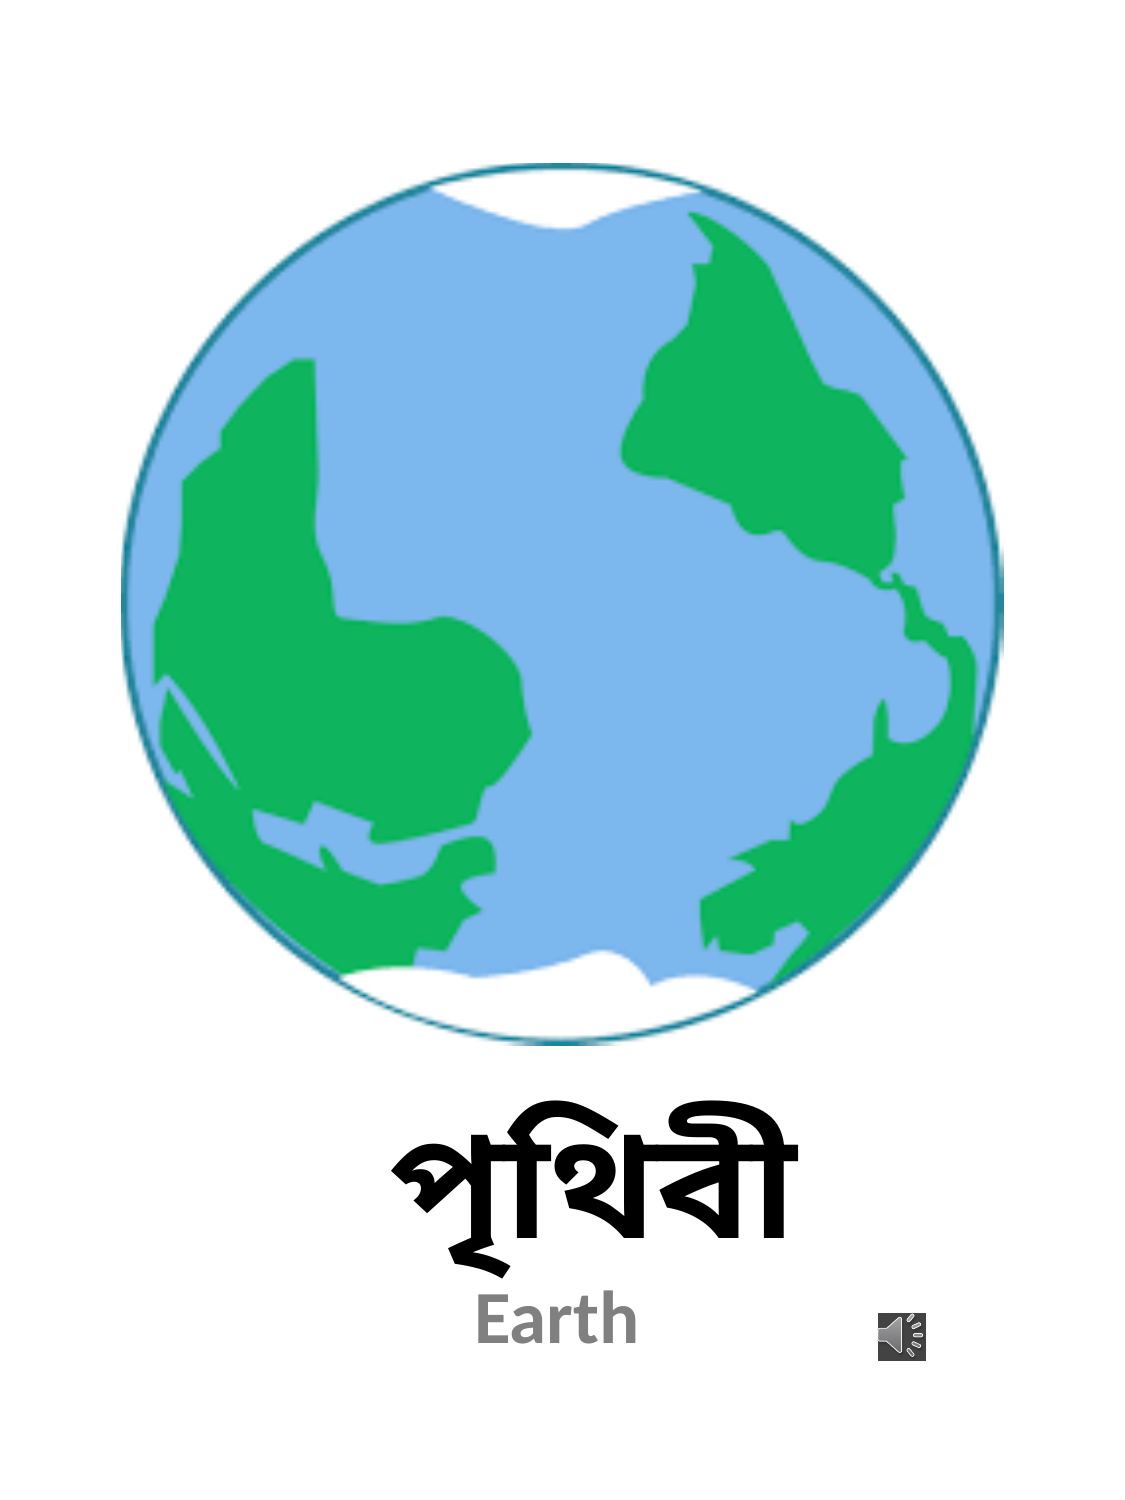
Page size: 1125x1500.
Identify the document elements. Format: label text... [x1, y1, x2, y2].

picture [876, 1311, 927, 1362]
picture [120, 163, 1004, 1046]
text_box পৃথিবী Earth [374, 1081, 813, 1457]
